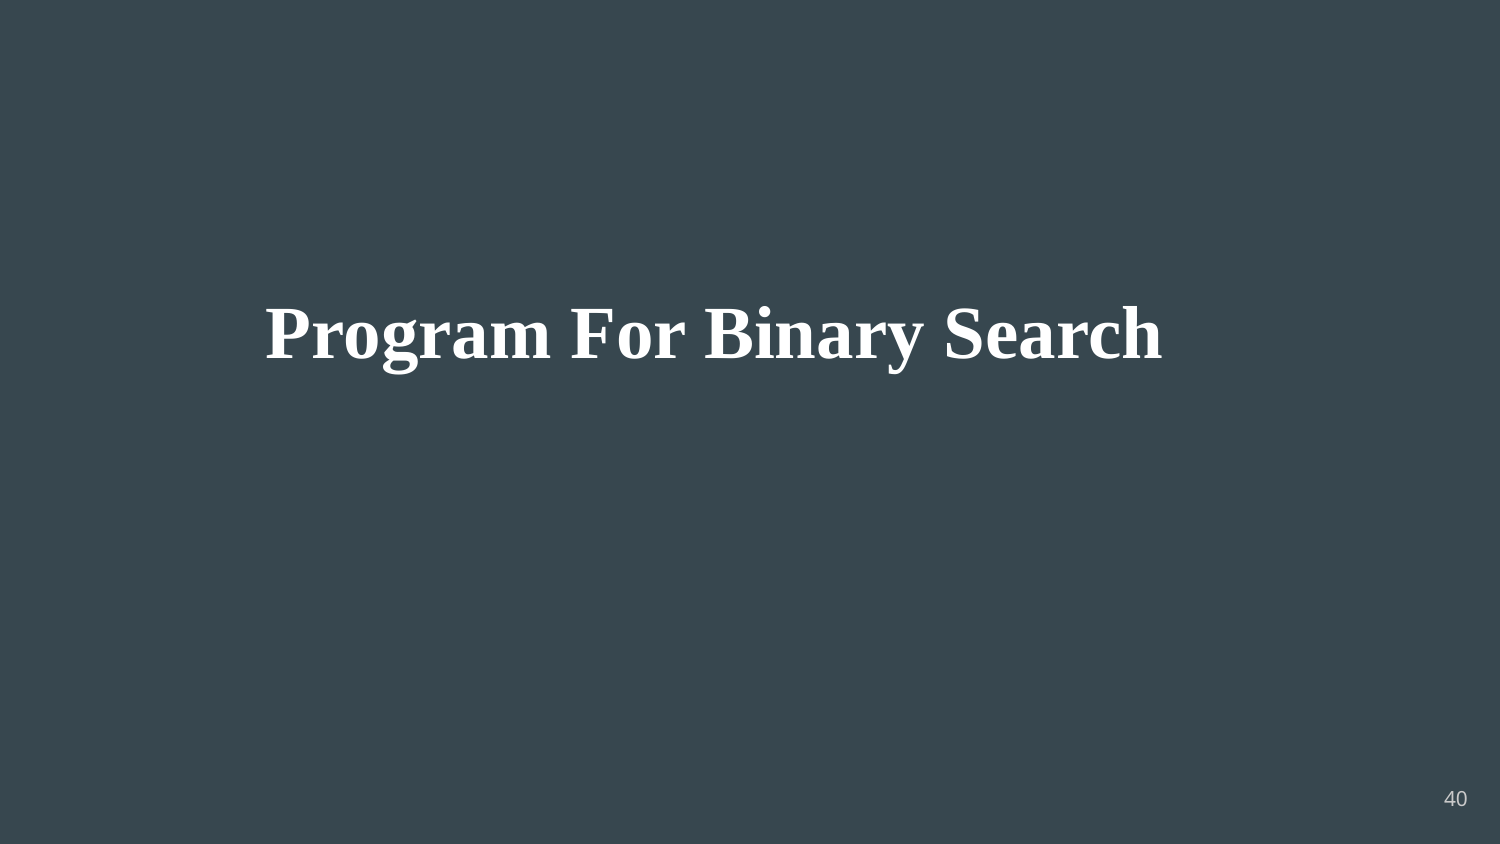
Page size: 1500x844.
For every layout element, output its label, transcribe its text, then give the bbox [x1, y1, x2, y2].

slide_number 40 [1392, 767, 1483, 833]
title Program For Binary Search [25, 78, 1423, 389]
